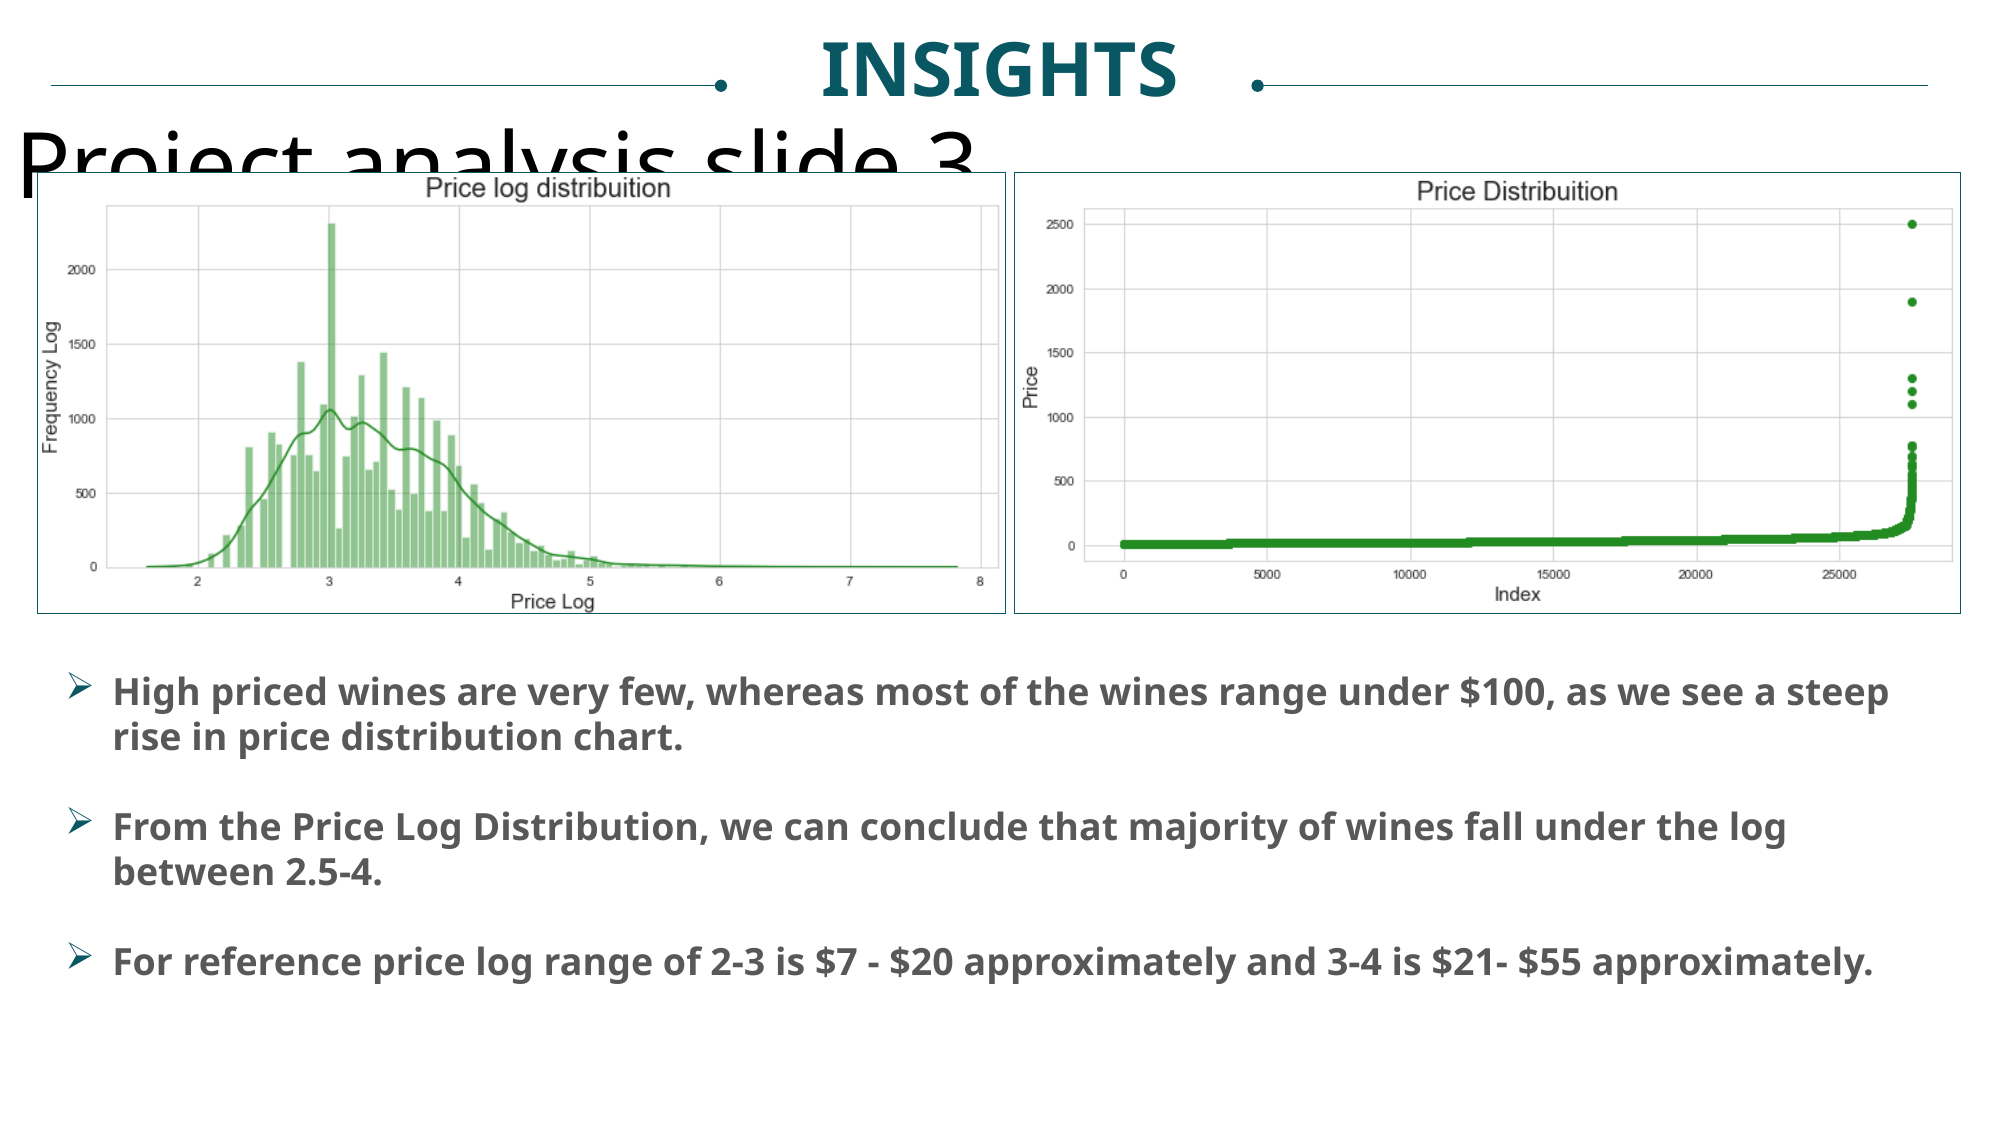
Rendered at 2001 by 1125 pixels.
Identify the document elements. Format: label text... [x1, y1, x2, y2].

text_box High priced wines are very few, whereas most of the wines range under $100, as we see a steep rise in price distribution chart. From the Price Log Distribution, we can conclude that majority of wines fall under the log between 2.5-4. For reference price log range of 2-3 is $7 - $20 approximately and 3-4 is $21- $55 approximately. [50, 660, 1961, 1036]
picture [1014, 172, 1961, 614]
title Project analysis slide 3 [0, 59, 1725, 278]
text_box INSIGHTS [37, 31, 1963, 113]
picture [37, 172, 1006, 614]
